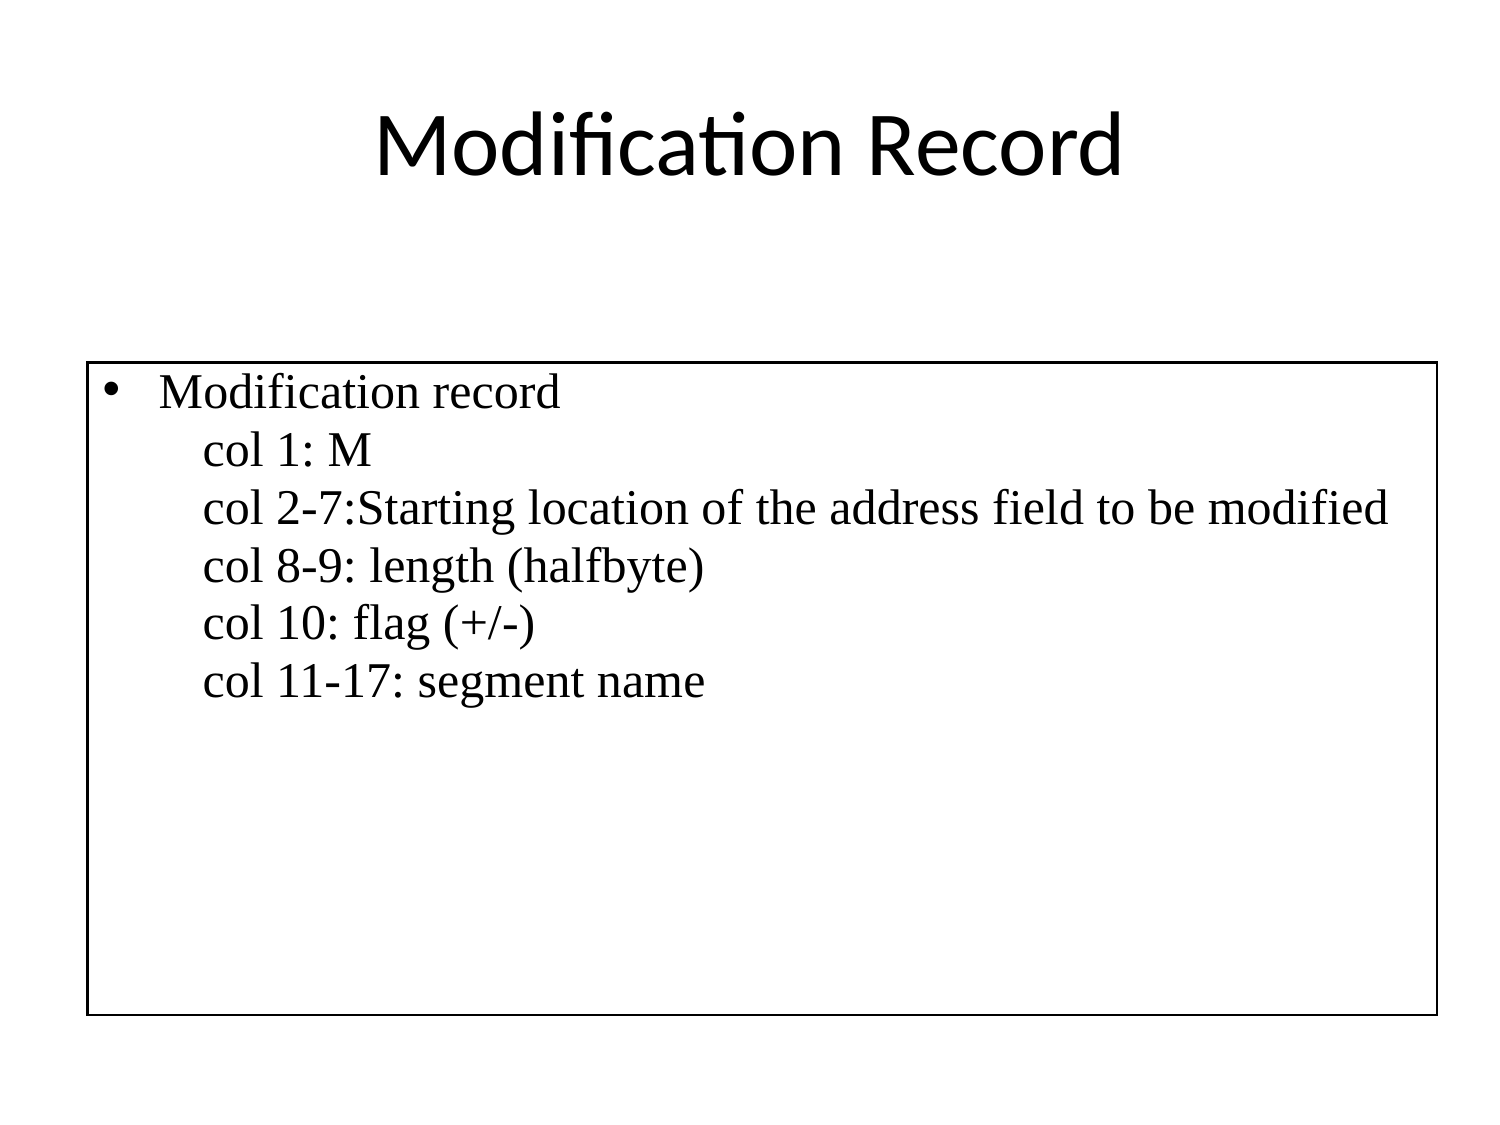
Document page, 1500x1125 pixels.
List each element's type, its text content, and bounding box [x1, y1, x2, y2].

list Modification record col 1: M col 2-7:Starting location of the address field to be modified col 8-9: length (halfbyte) col 10: flag (+/-) col 11-17: segment name [87, 362, 1438, 1016]
title Modification Record [75, 45, 1425, 233]
